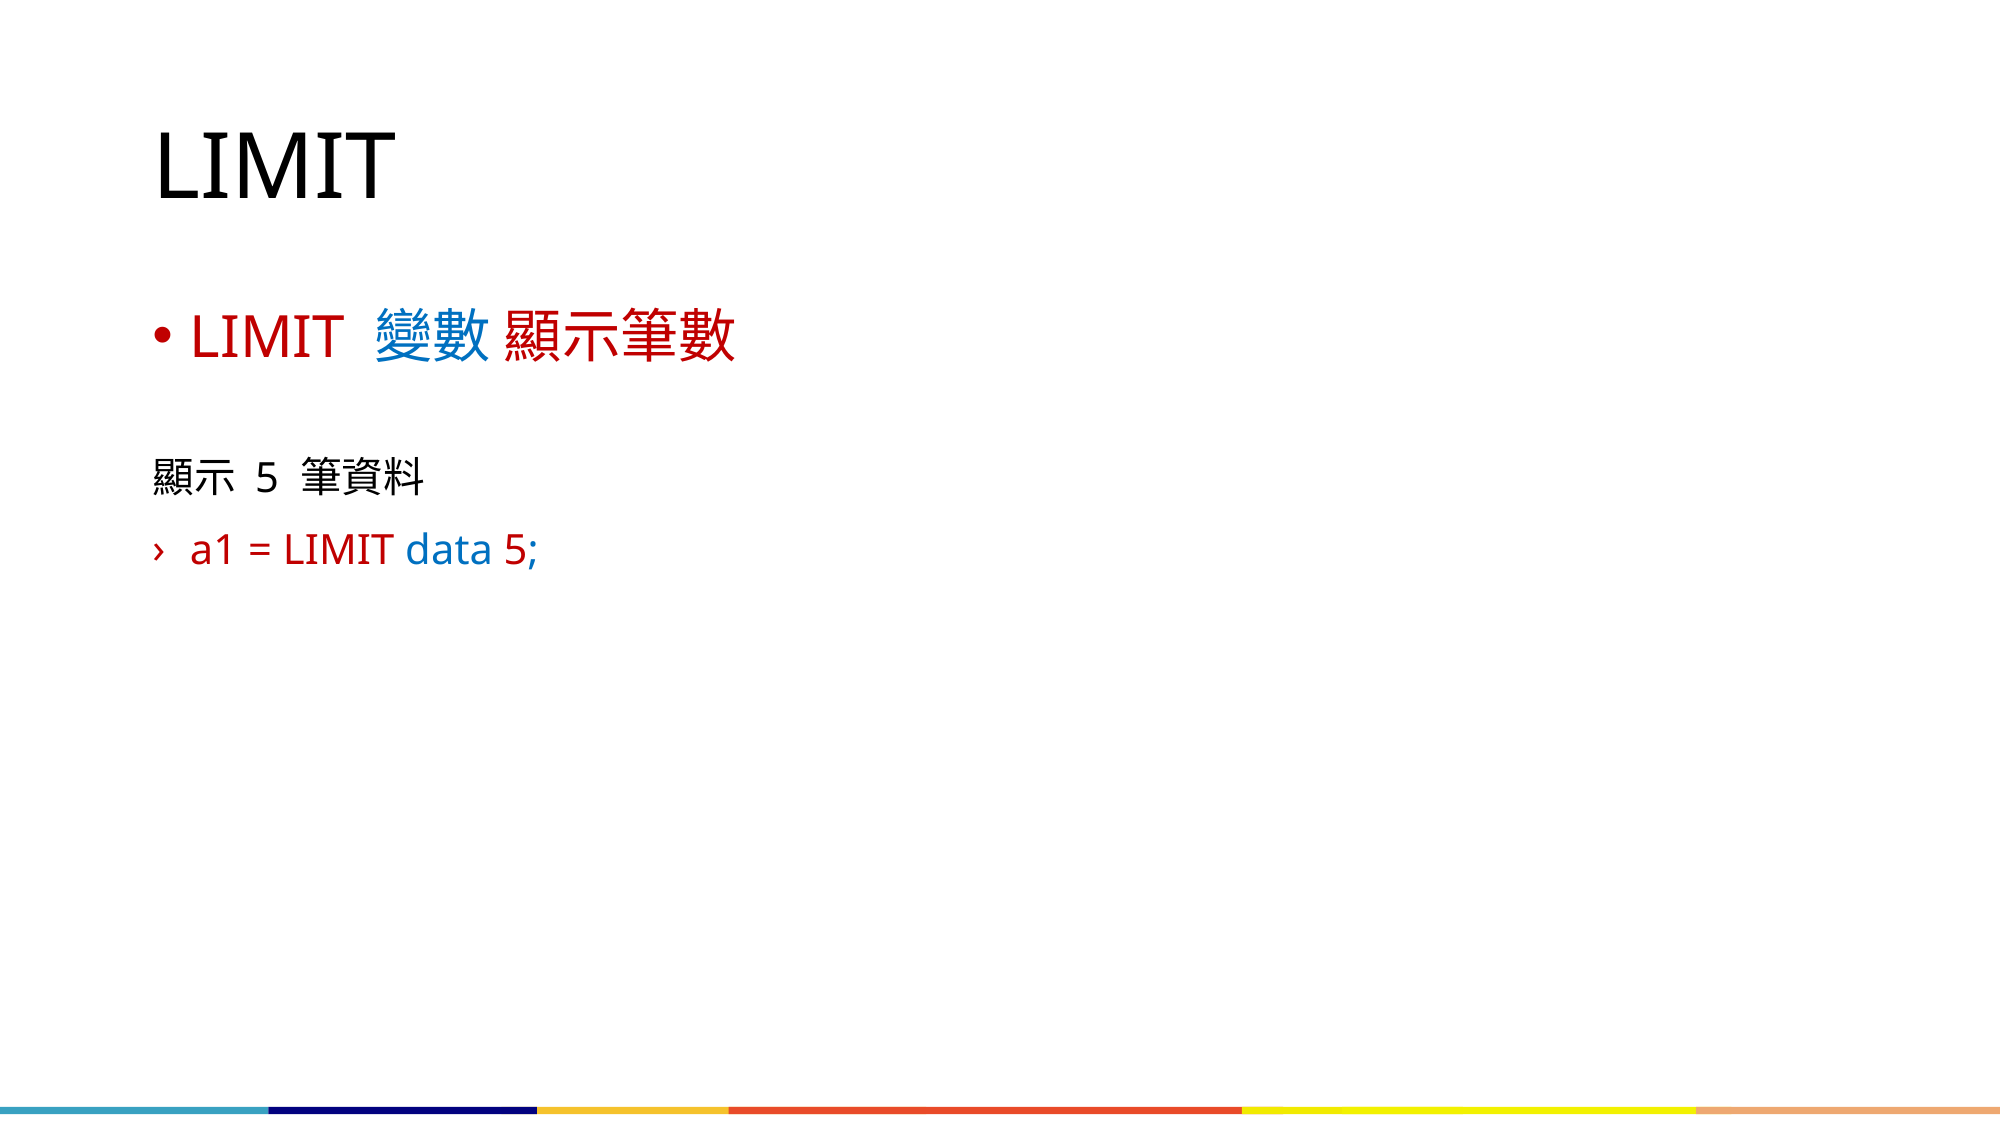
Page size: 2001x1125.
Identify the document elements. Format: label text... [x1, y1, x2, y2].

title LIMIT [137, 59, 1863, 278]
list LIMIT 變數 顯示筆數 顯示 5 筆資料 a1 = LIMIT data 5; [137, 299, 1863, 1014]
